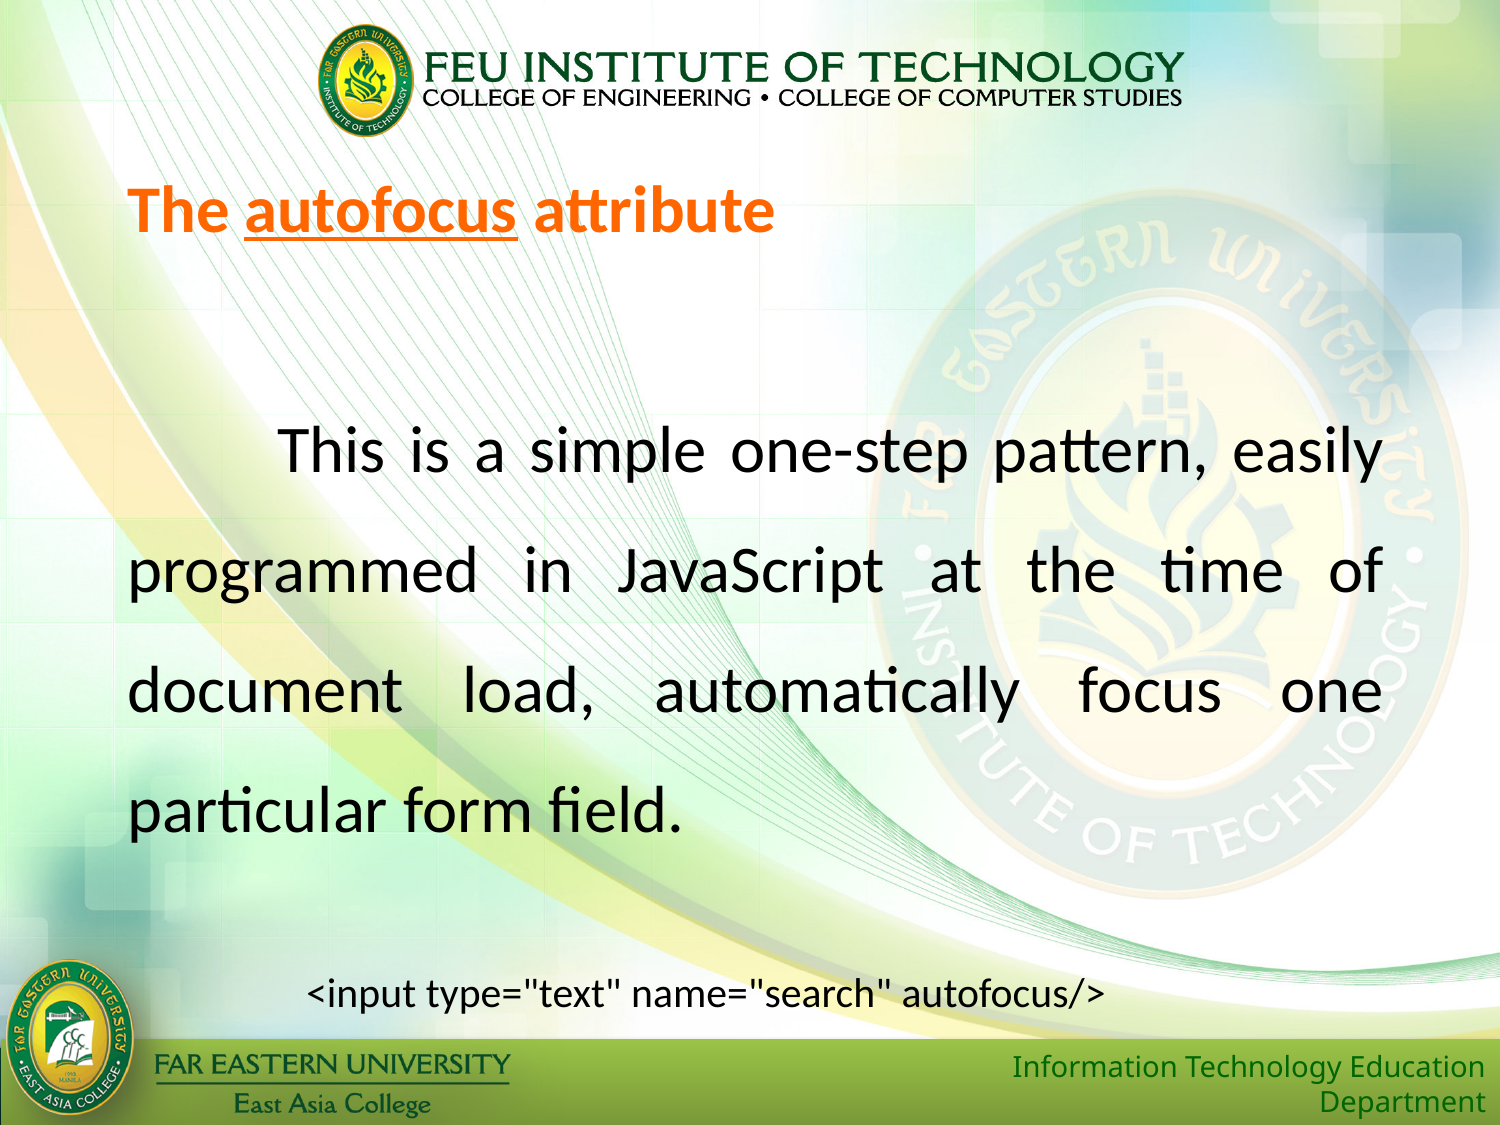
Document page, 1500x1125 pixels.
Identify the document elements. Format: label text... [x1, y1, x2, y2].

picture [0, 0, 1500, 1125]
text_box The autofocus attribute This is a simple one-step pattern, easily programmed in JavaScript at the time of document load, automatically focus one particular form field. <input type="text" name="search" autofocus/> [112, 118, 1400, 1125]
